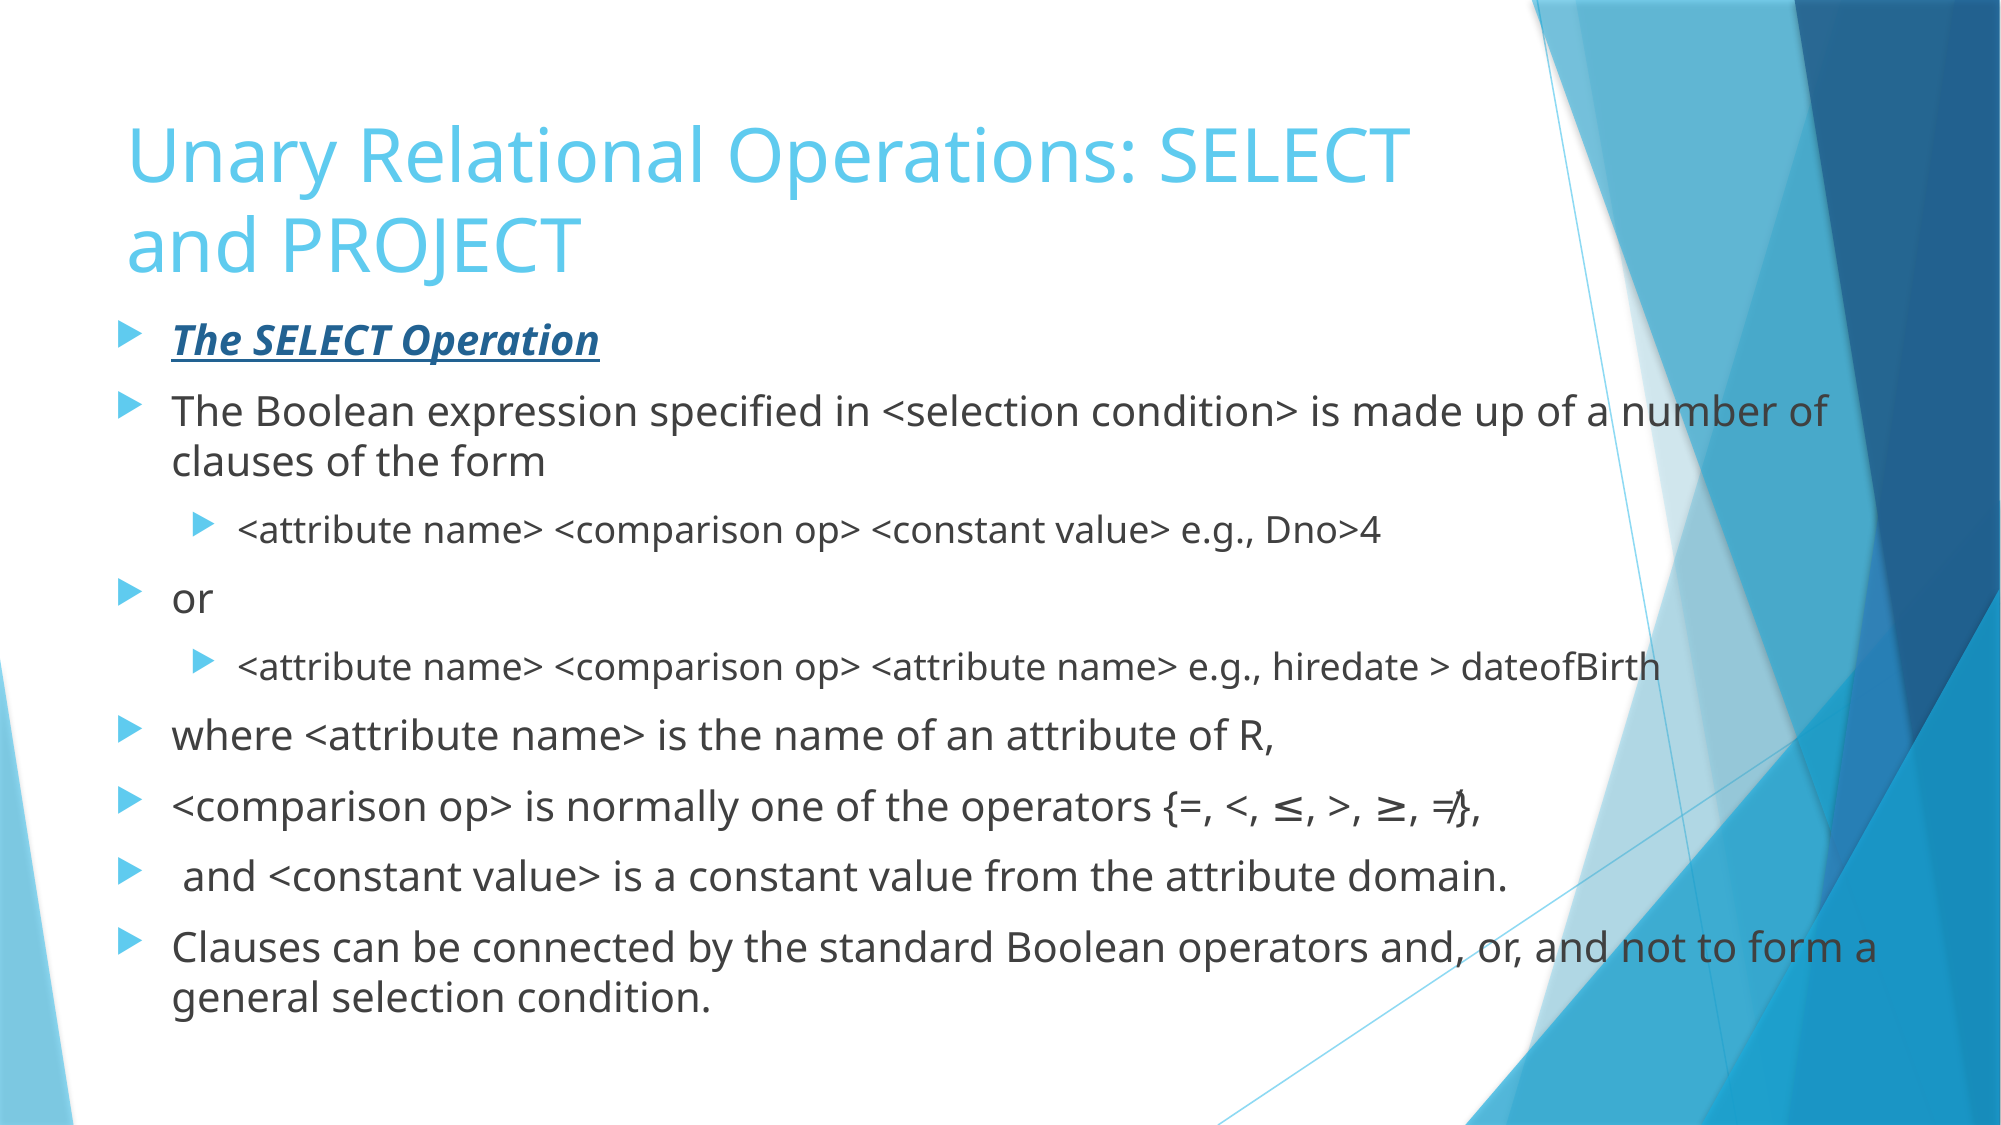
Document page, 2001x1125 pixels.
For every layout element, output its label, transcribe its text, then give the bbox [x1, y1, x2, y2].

list The SELECT Operation The Boolean expression specified in <selection condition> is made up of a number of clauses of the form <attribute name> <comparison op> <constant value> e.g., Dno>4 or <attribute name> <comparison op> <attribute name> e.g., hiredate > dateofBirth where <attribute name> is the name of an attribute of R, <comparison op> is normally one of the operators {=, <, ≤, >, ≥, ≠}, and <constant value> is a constant value from the attribute domain. Clauses can be connected by the standard Boolean operators and, or, and not to form a general selection condition. [100, 306, 1901, 1071]
title Unary Relational Operations: SELECT and PROJECT [111, 99, 1522, 306]
